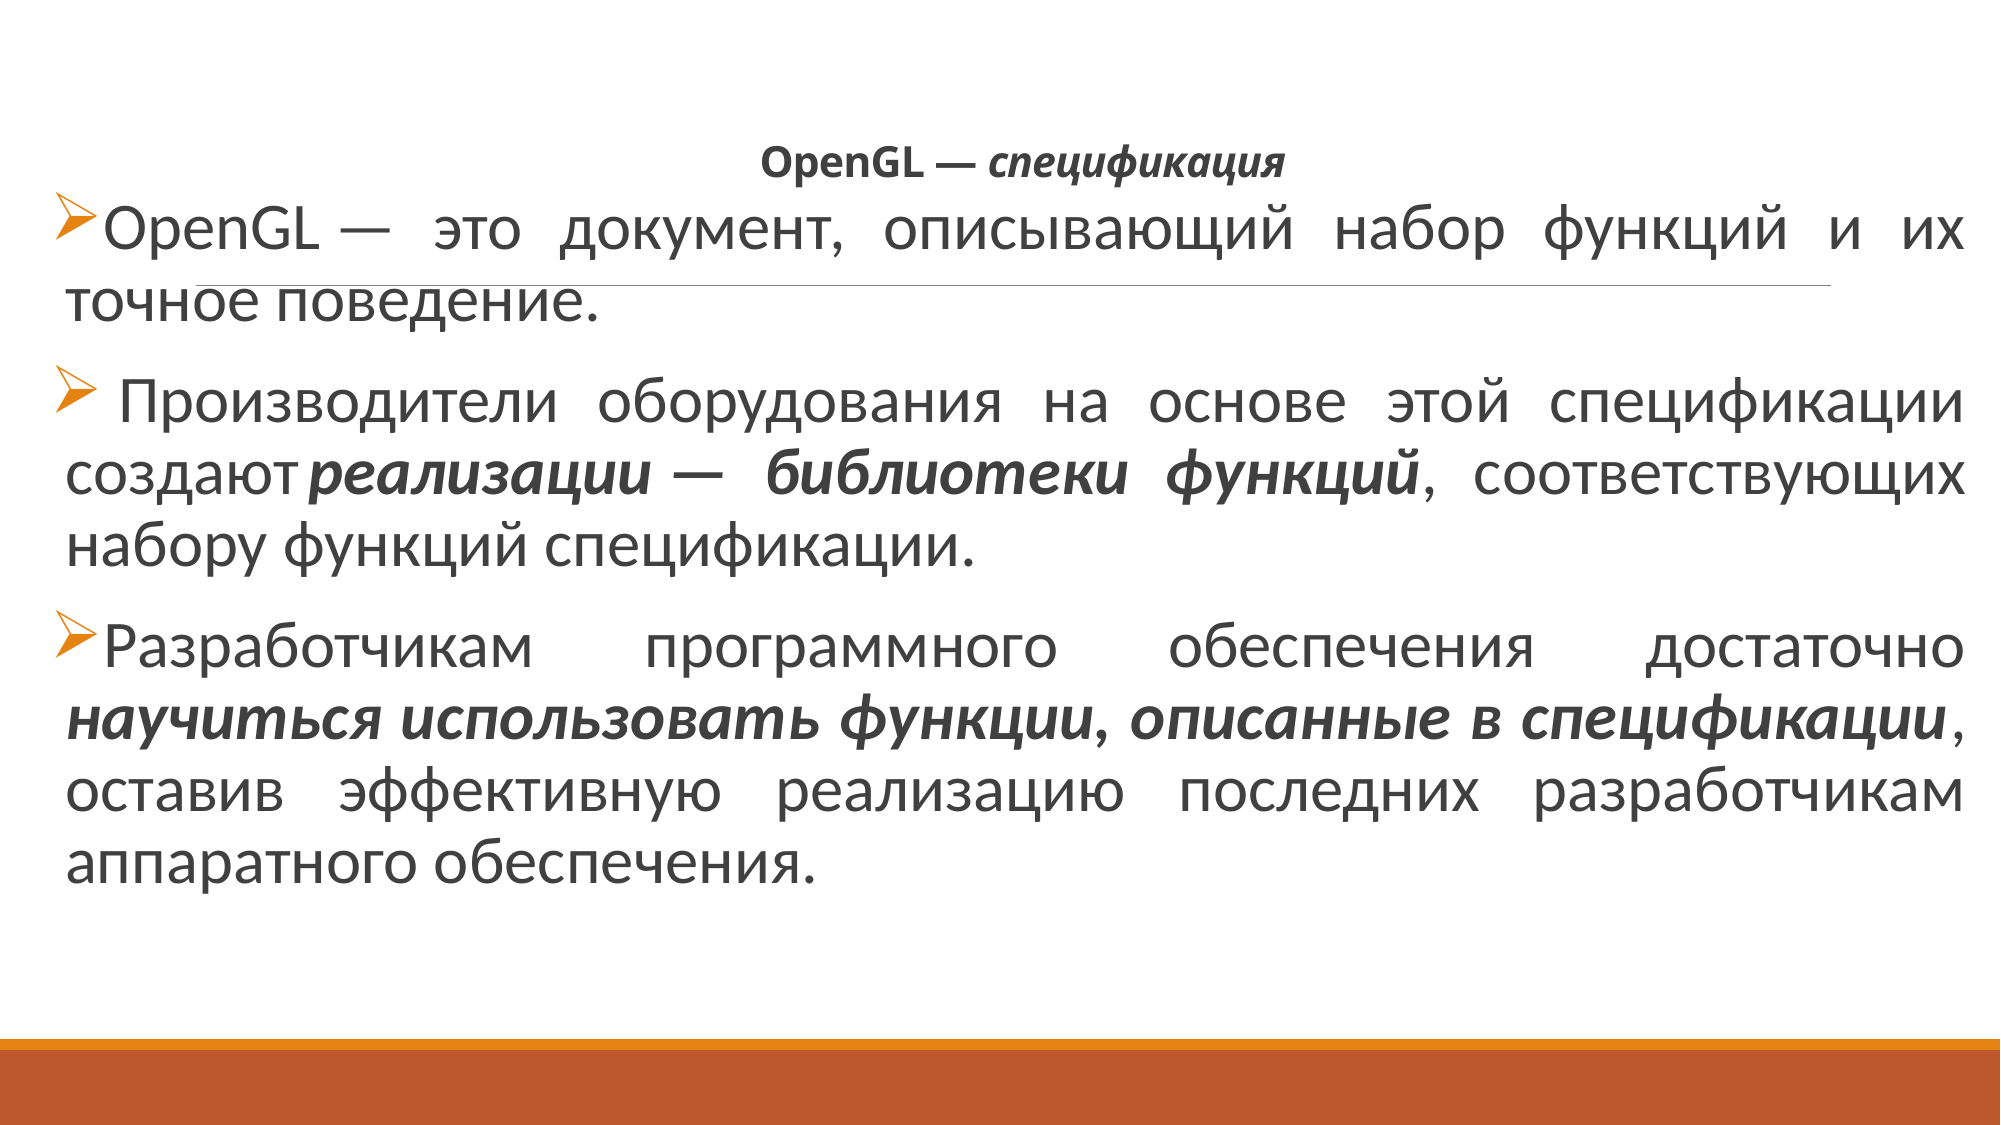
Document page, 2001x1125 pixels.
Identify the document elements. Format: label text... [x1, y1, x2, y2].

list OpenGL — это документ, описывающий набор функций и их точное поведение. Производители оборудования на основе этой спецификации создают реализации — библиотеки функций, соответствующих набору функций спецификации. Разработчикам программного обеспечения достаточно научиться использовать функции, описанные в спецификации, оставив эффективную реализацию последних разработчикам аппаратного обеспечения. [50, 184, 1968, 1053]
title OpenGL — спецификация [78, 47, 1968, 184]
